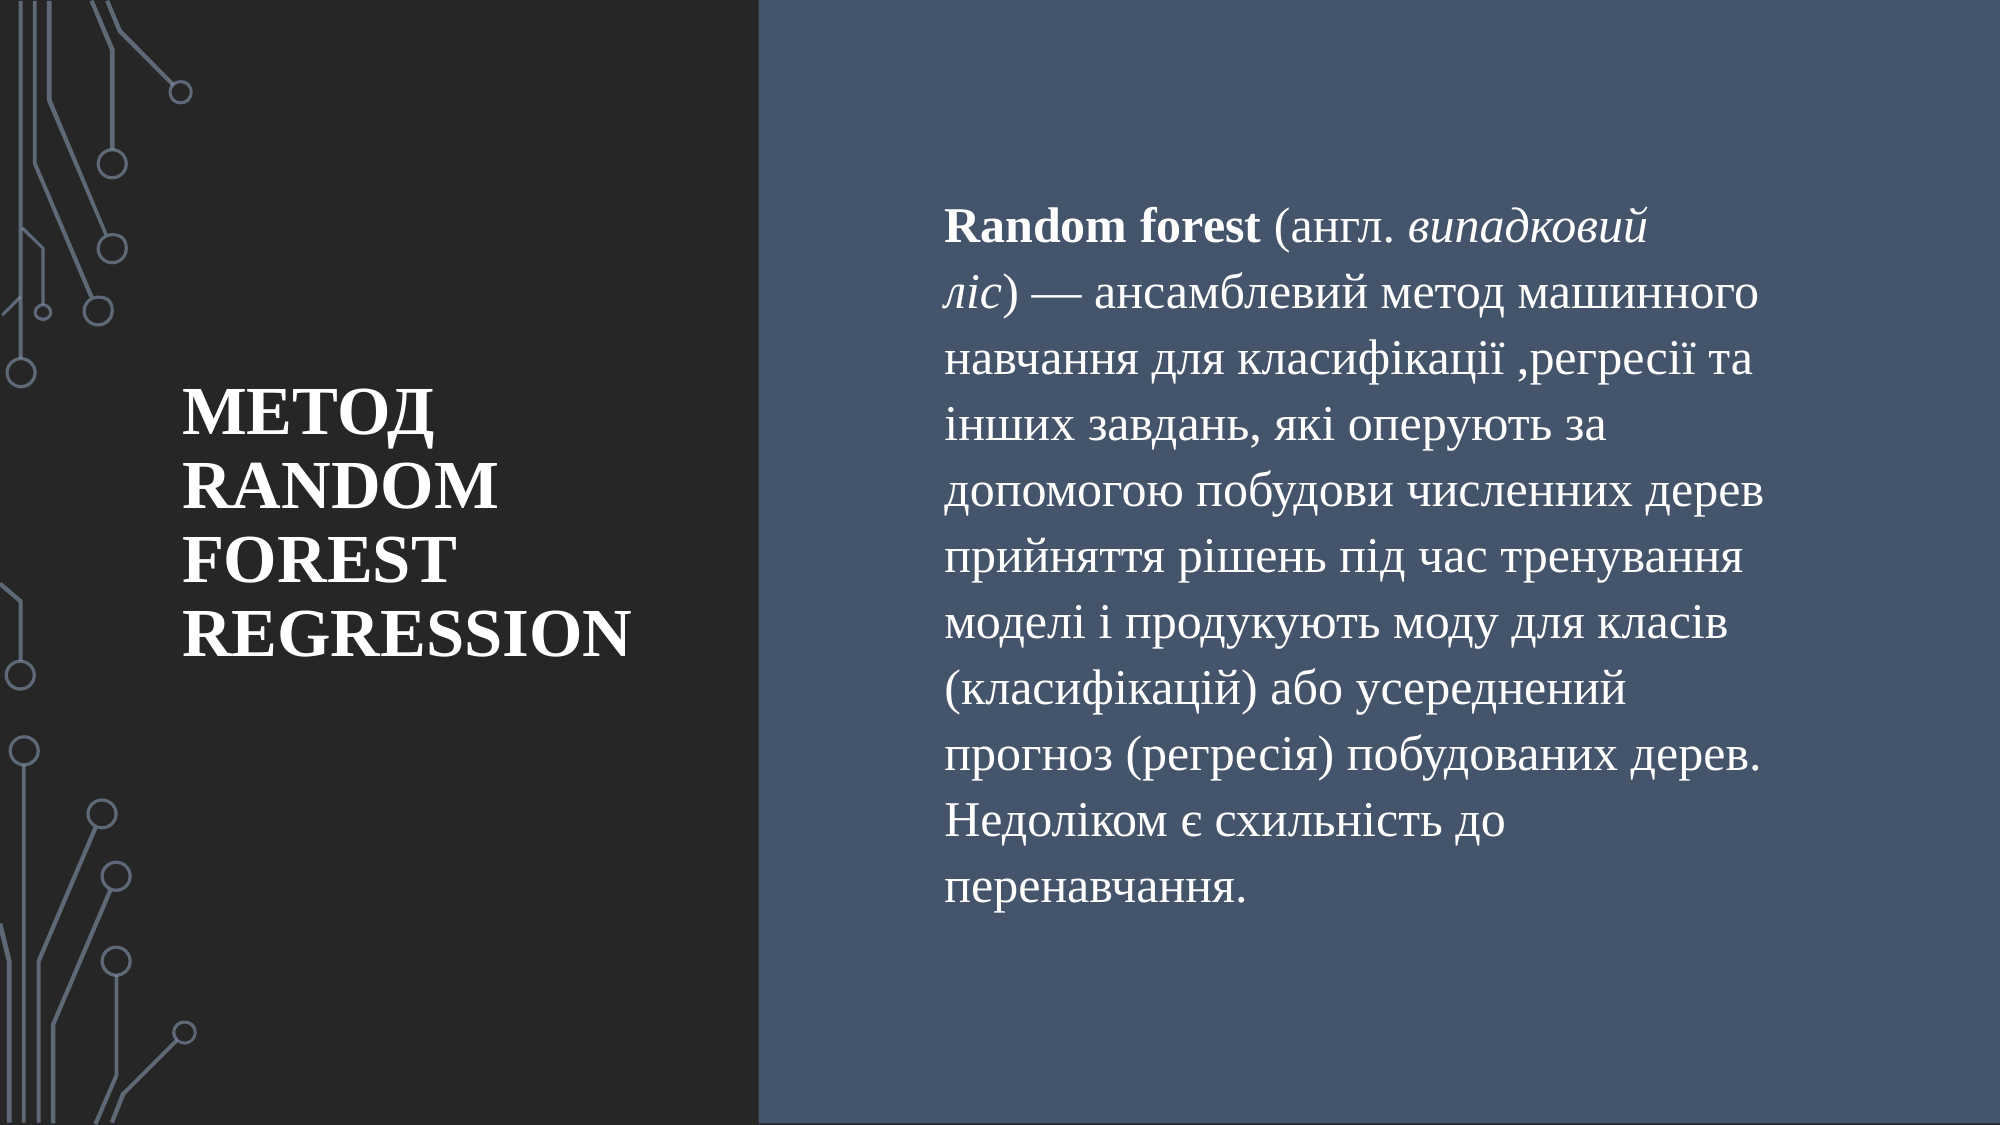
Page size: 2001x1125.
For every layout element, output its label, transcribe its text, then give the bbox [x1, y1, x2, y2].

text_box [758, 0, 2000, 1124]
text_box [0, 0, 199, 1125]
text_box [199, 0, 2000, 1125]
title Метод Random Forest Regression [199, 179, 670, 950]
list Random forest (англ. випадковий ліс) — ансамблевий метод машинного навчання для класифікації ,регресії та інших завдань, які оперують за допомогою побудови численних дерев прийняття рішень під час тренування моделі і продукують моду для класів (класифікацій) або усереднений прогноз (регресія) побудованих дерев. Недоліком є схильність до перенавчання. [855, 179, 1813, 950]
